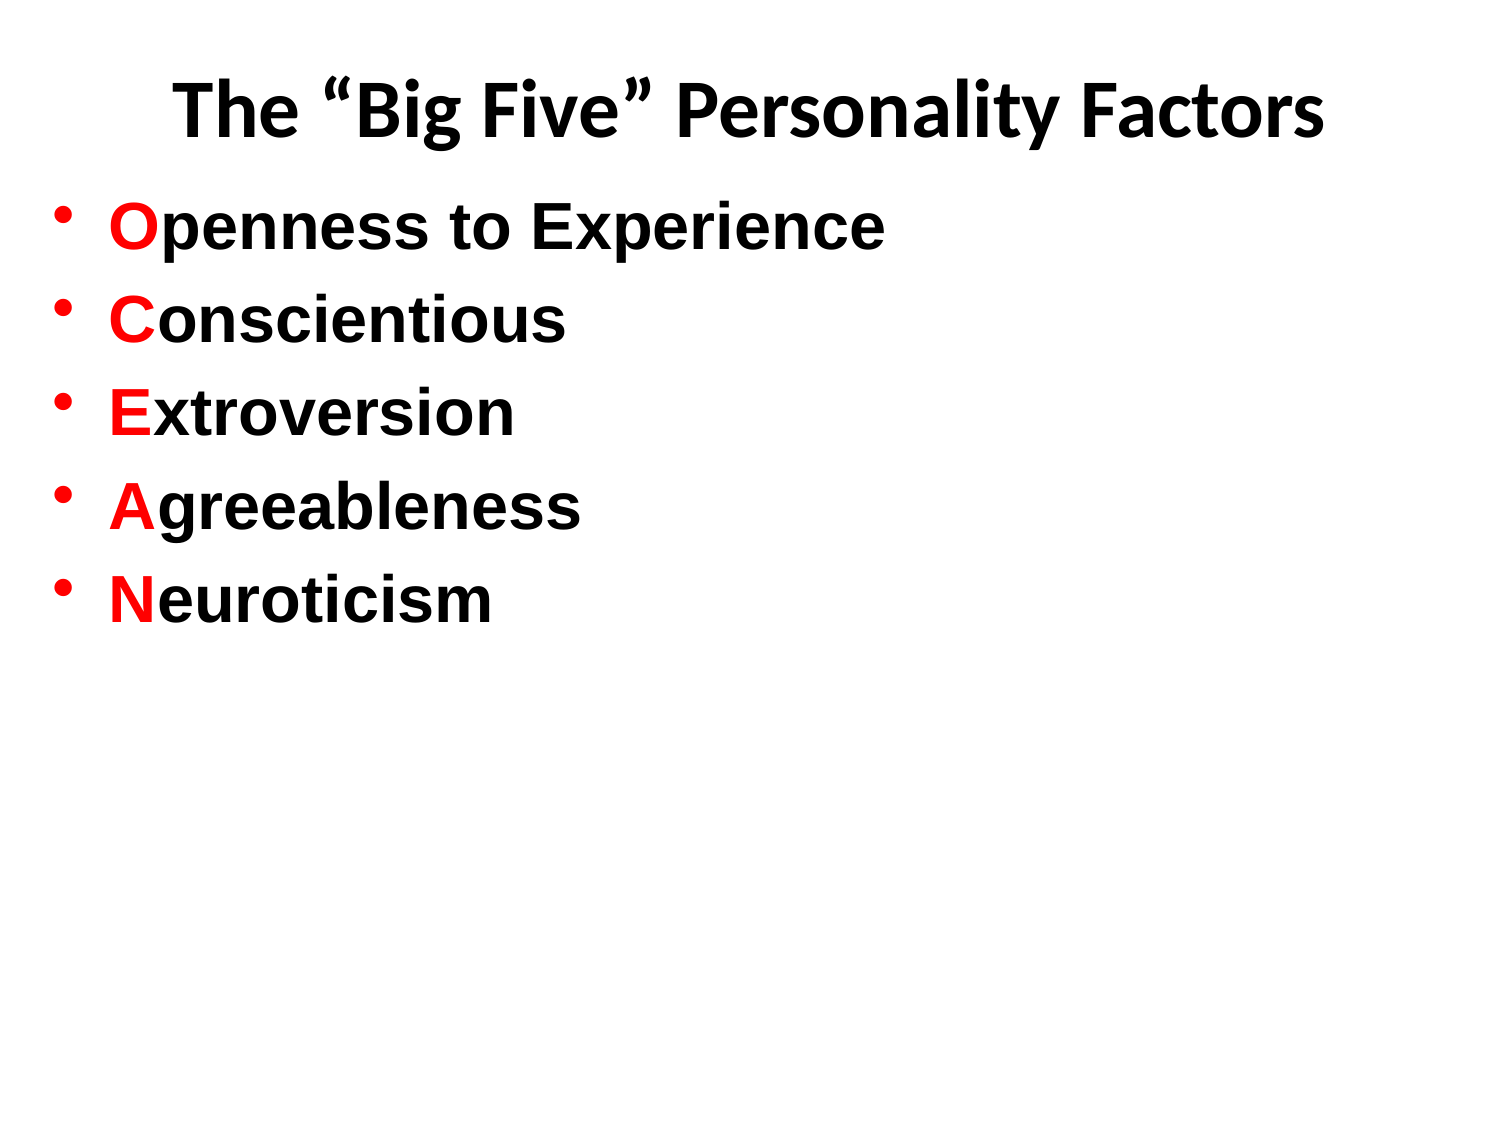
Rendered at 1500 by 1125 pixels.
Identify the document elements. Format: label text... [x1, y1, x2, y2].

list Openness to Experience Conscientious Extroversion Agreeableness Neuroticism [37, 174, 1475, 1088]
title The “Big Five” Personality Factors [75, 45, 1425, 174]
